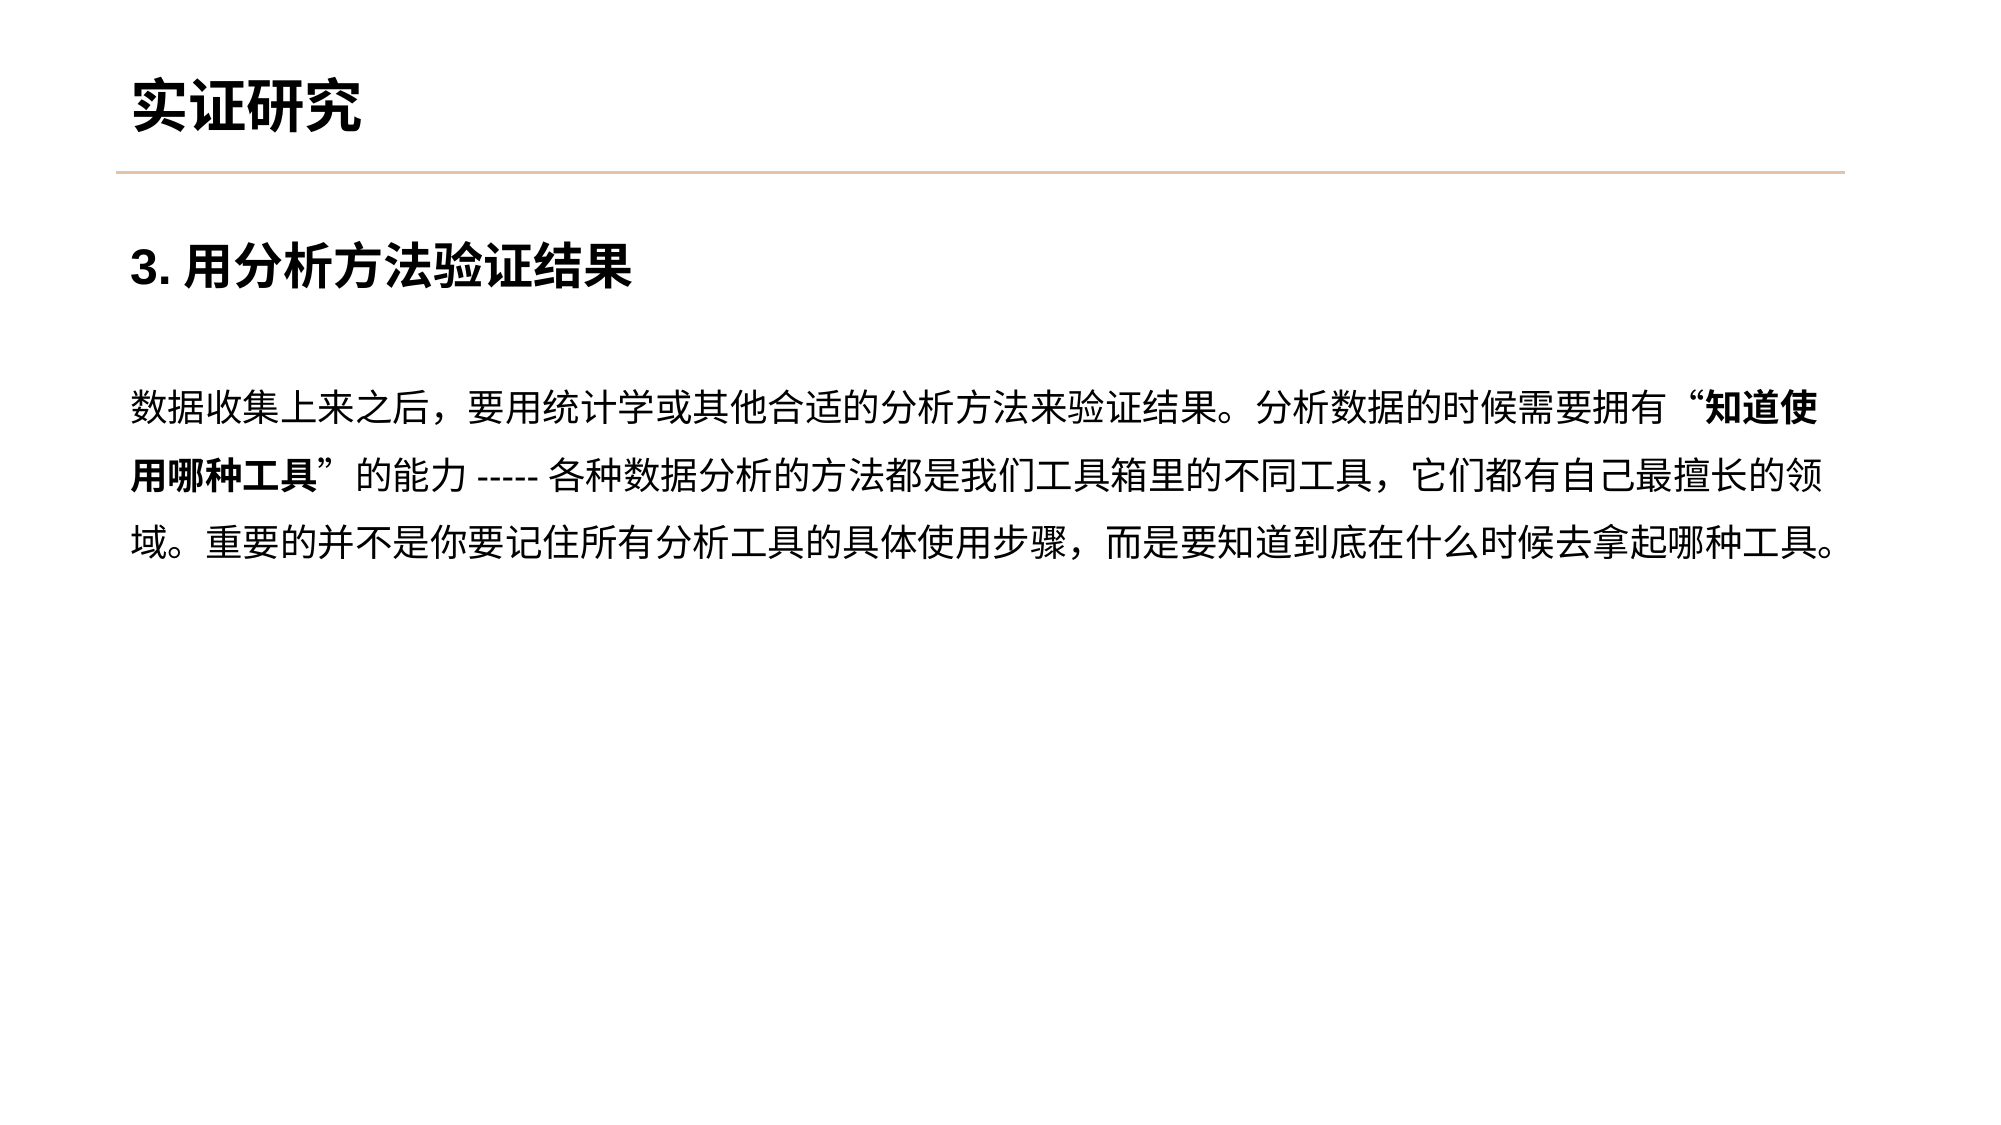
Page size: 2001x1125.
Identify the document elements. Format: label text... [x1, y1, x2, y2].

text_box 实证研究 [115, 62, 1519, 147]
text_box 3.用分析方法验证结果 数据收集上来之后，要用统计学或其他合适的分析方法来验证结果。分析数据的时候需要拥有“知道使用哪种工具”的能力-----各种数据分析的方法都是我们工具箱里的不同工具，它们都有自己最擅长的领域。重要的并不是你要记住所有分析工具的具体使用步骤，而是要知道到底在什么时候去拿起哪种工具。 [115, 196, 1845, 687]
